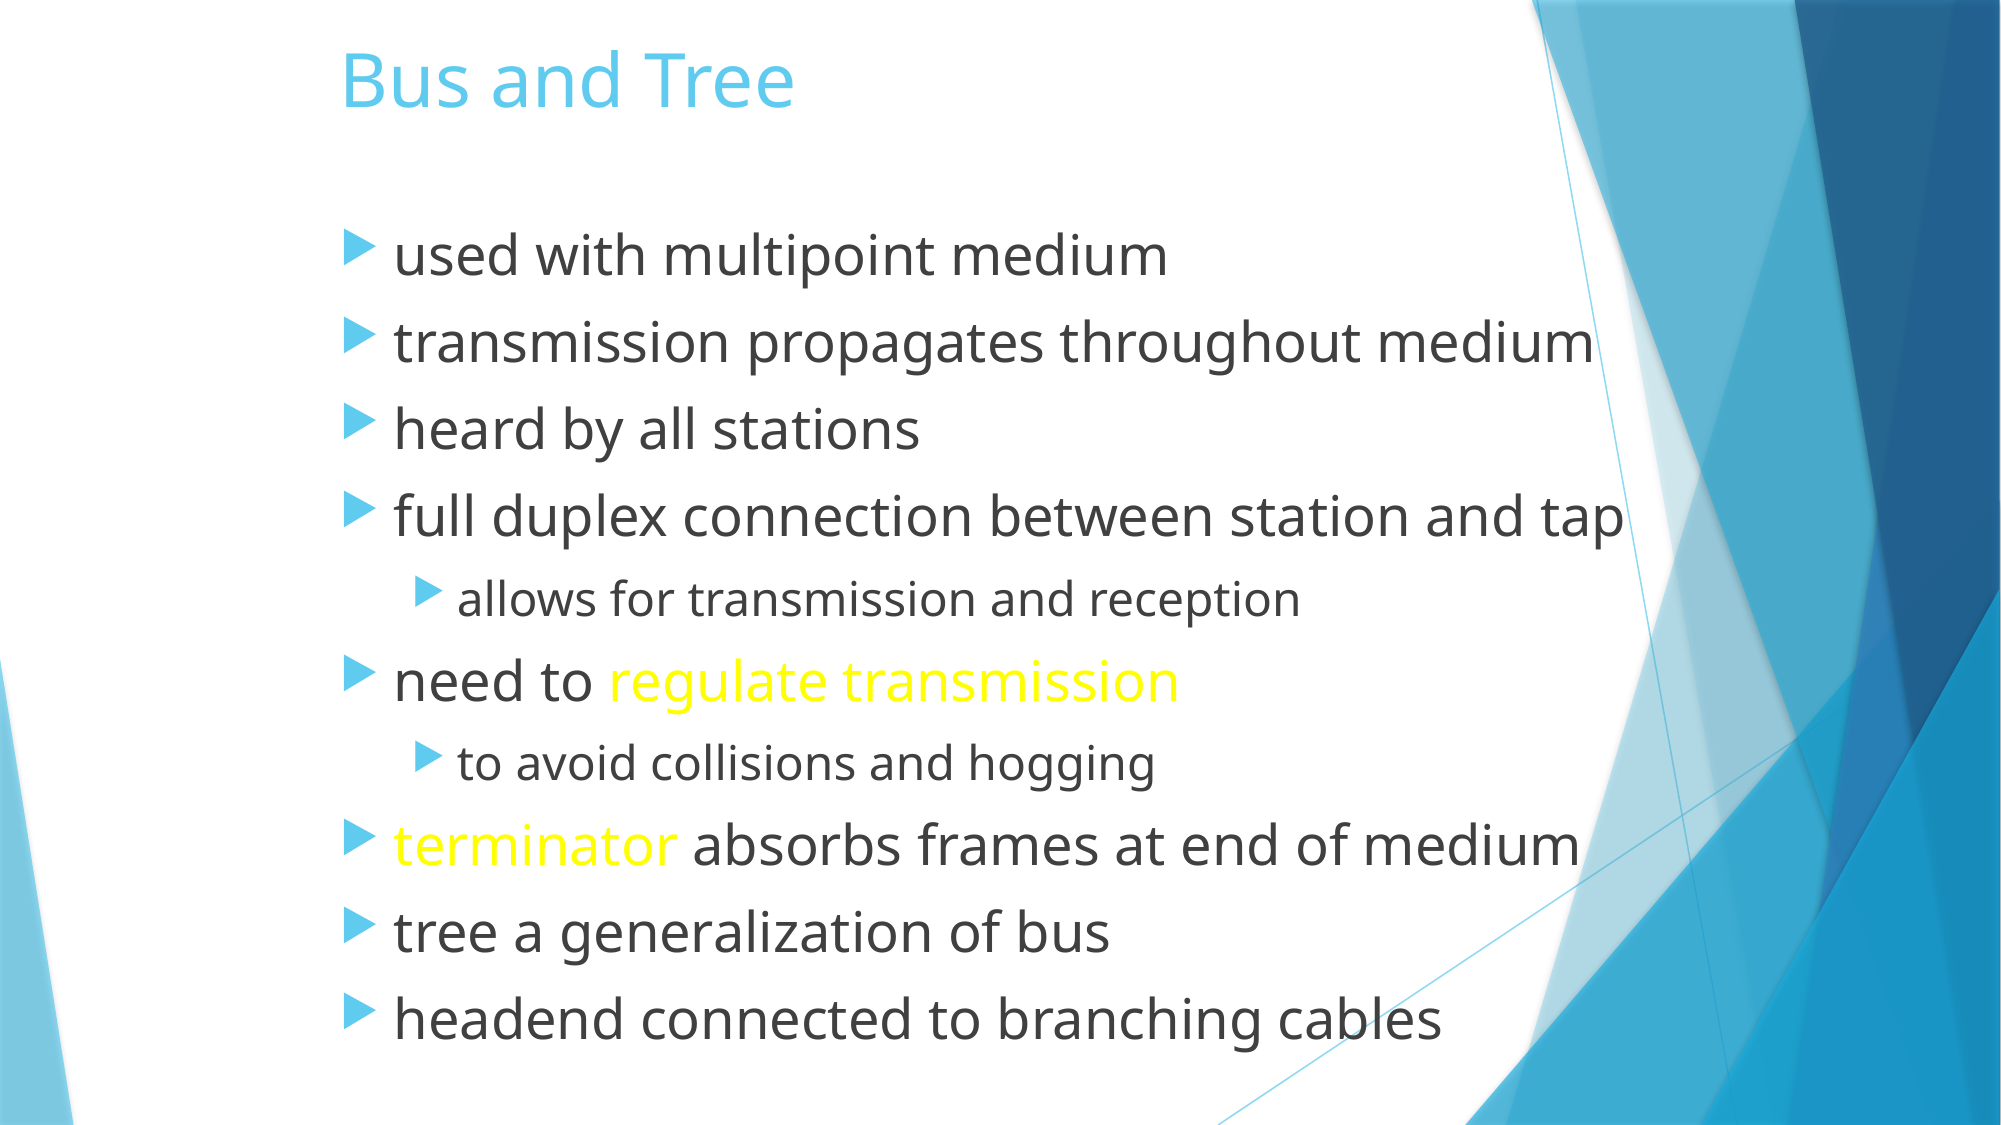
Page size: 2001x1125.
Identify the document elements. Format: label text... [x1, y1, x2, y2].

list used with multipoint medium transmission propagates throughout medium heard by all stations full duplex connection between station and tap allows for transmission and reception need to regulate transmission to avoid collisions and hogging terminator absorbs frames at end of medium tree a generalization of bus headend connected to branching cables [324, 212, 1667, 1075]
title Bus and Tree [324, 24, 1675, 212]
